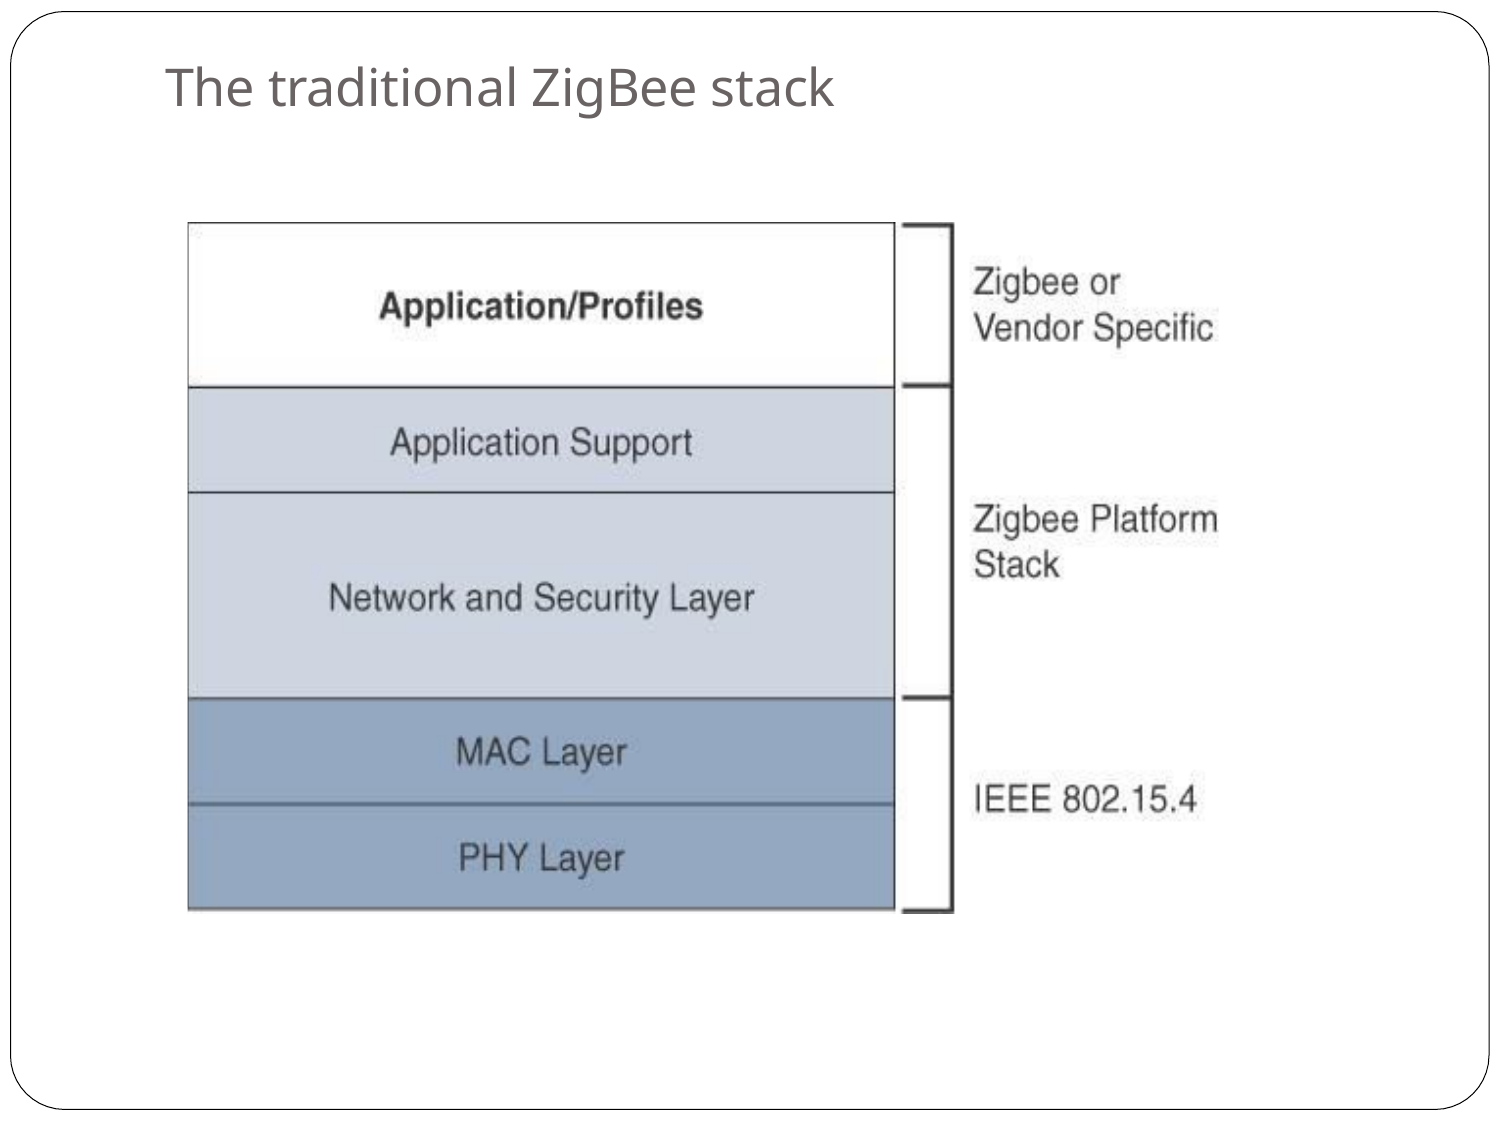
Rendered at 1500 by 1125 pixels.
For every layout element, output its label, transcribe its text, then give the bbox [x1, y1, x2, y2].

title The traditional ZigBee stack [37, 54, 1463, 243]
text_box [187, 222, 1219, 914]
